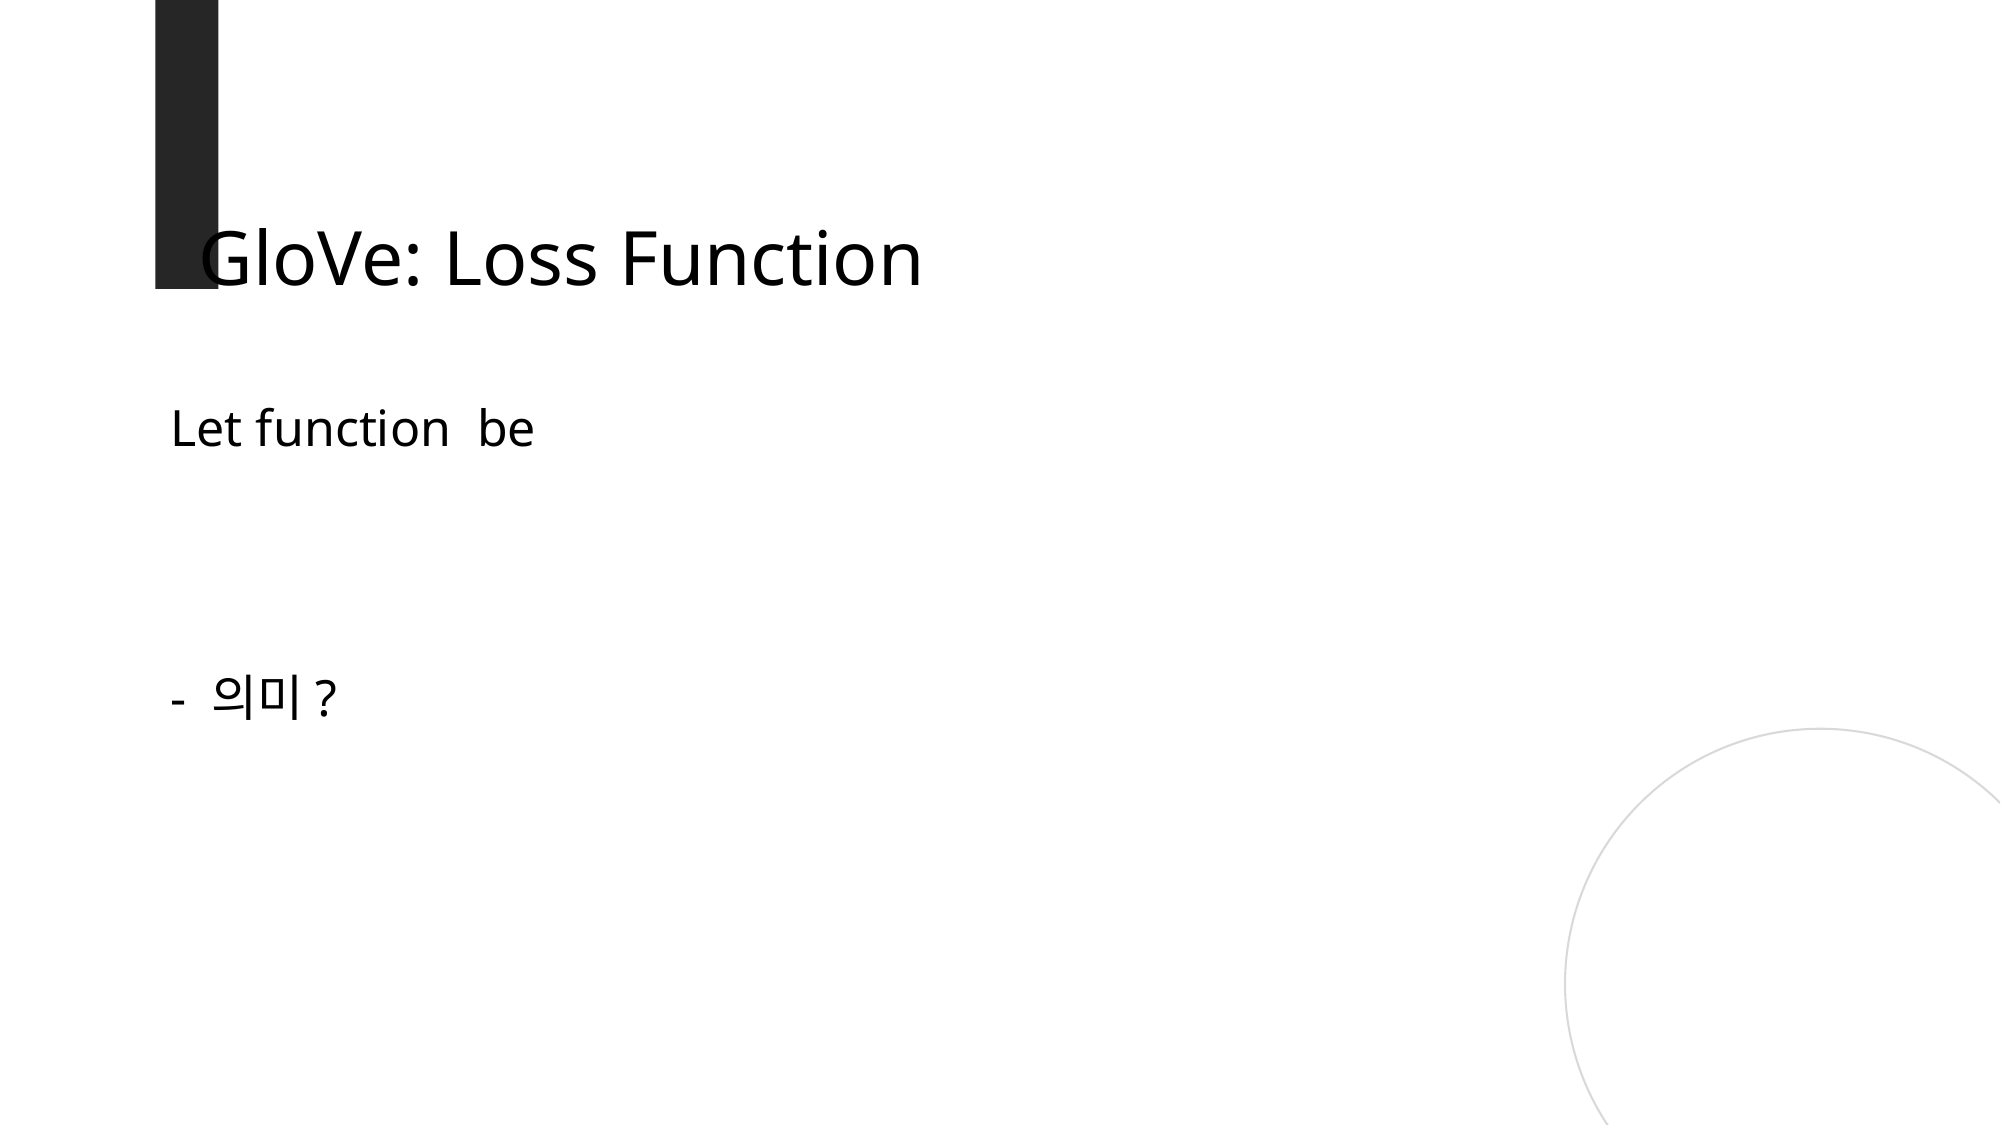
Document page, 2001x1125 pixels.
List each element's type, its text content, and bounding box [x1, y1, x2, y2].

text_box [154, 0, 219, 290]
text_box GloVe: Loss Function [183, 203, 940, 308]
